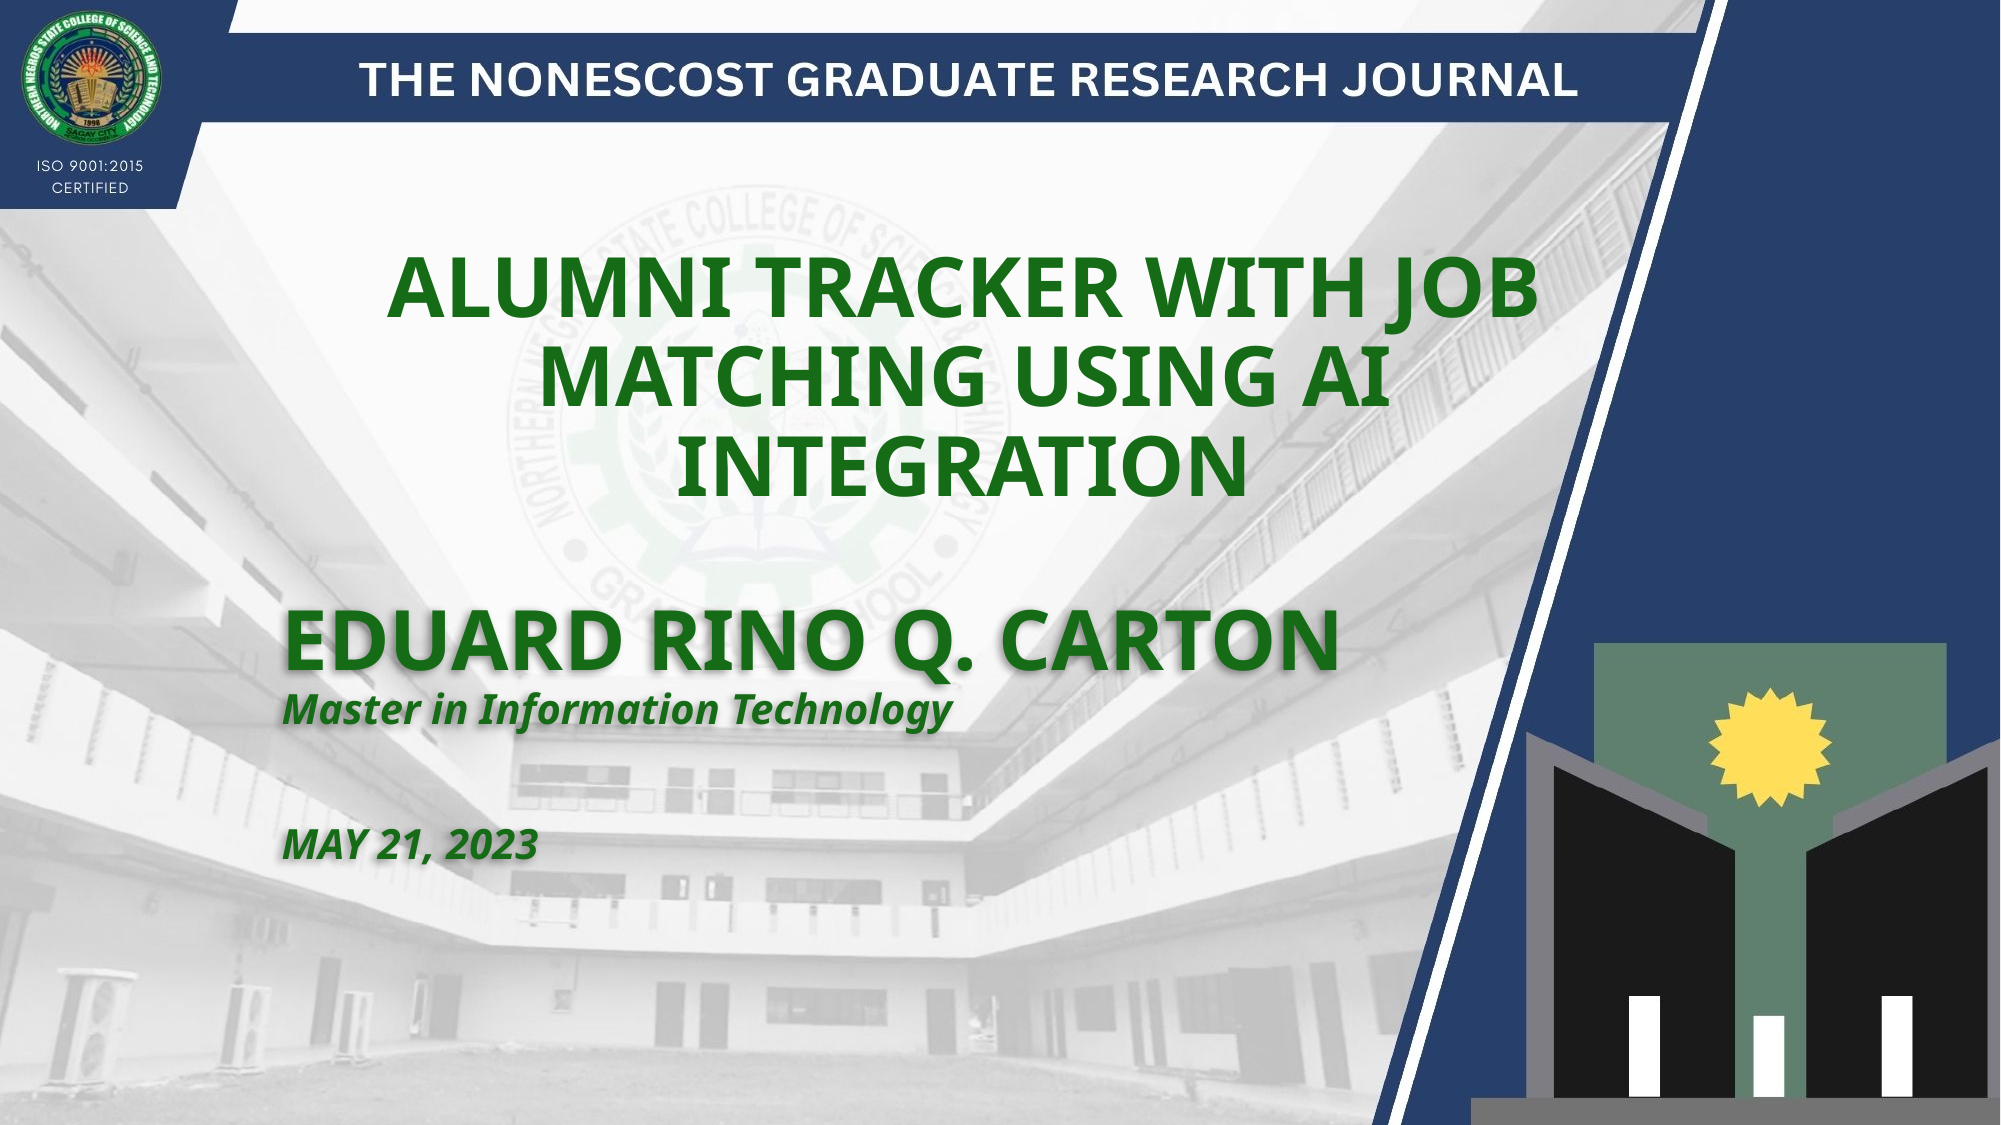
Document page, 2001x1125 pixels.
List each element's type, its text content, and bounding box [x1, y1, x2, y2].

title ALUMNI TRACKER WITH JOB MATCHING USING AI INTEGRATION [249, 184, 1680, 576]
subtitle EDUARD RINO Q. CARTON Master in Information Technology MAY 21, 2023 [249, 590, 1750, 1125]
picture [0, 0, 2001, 1125]
